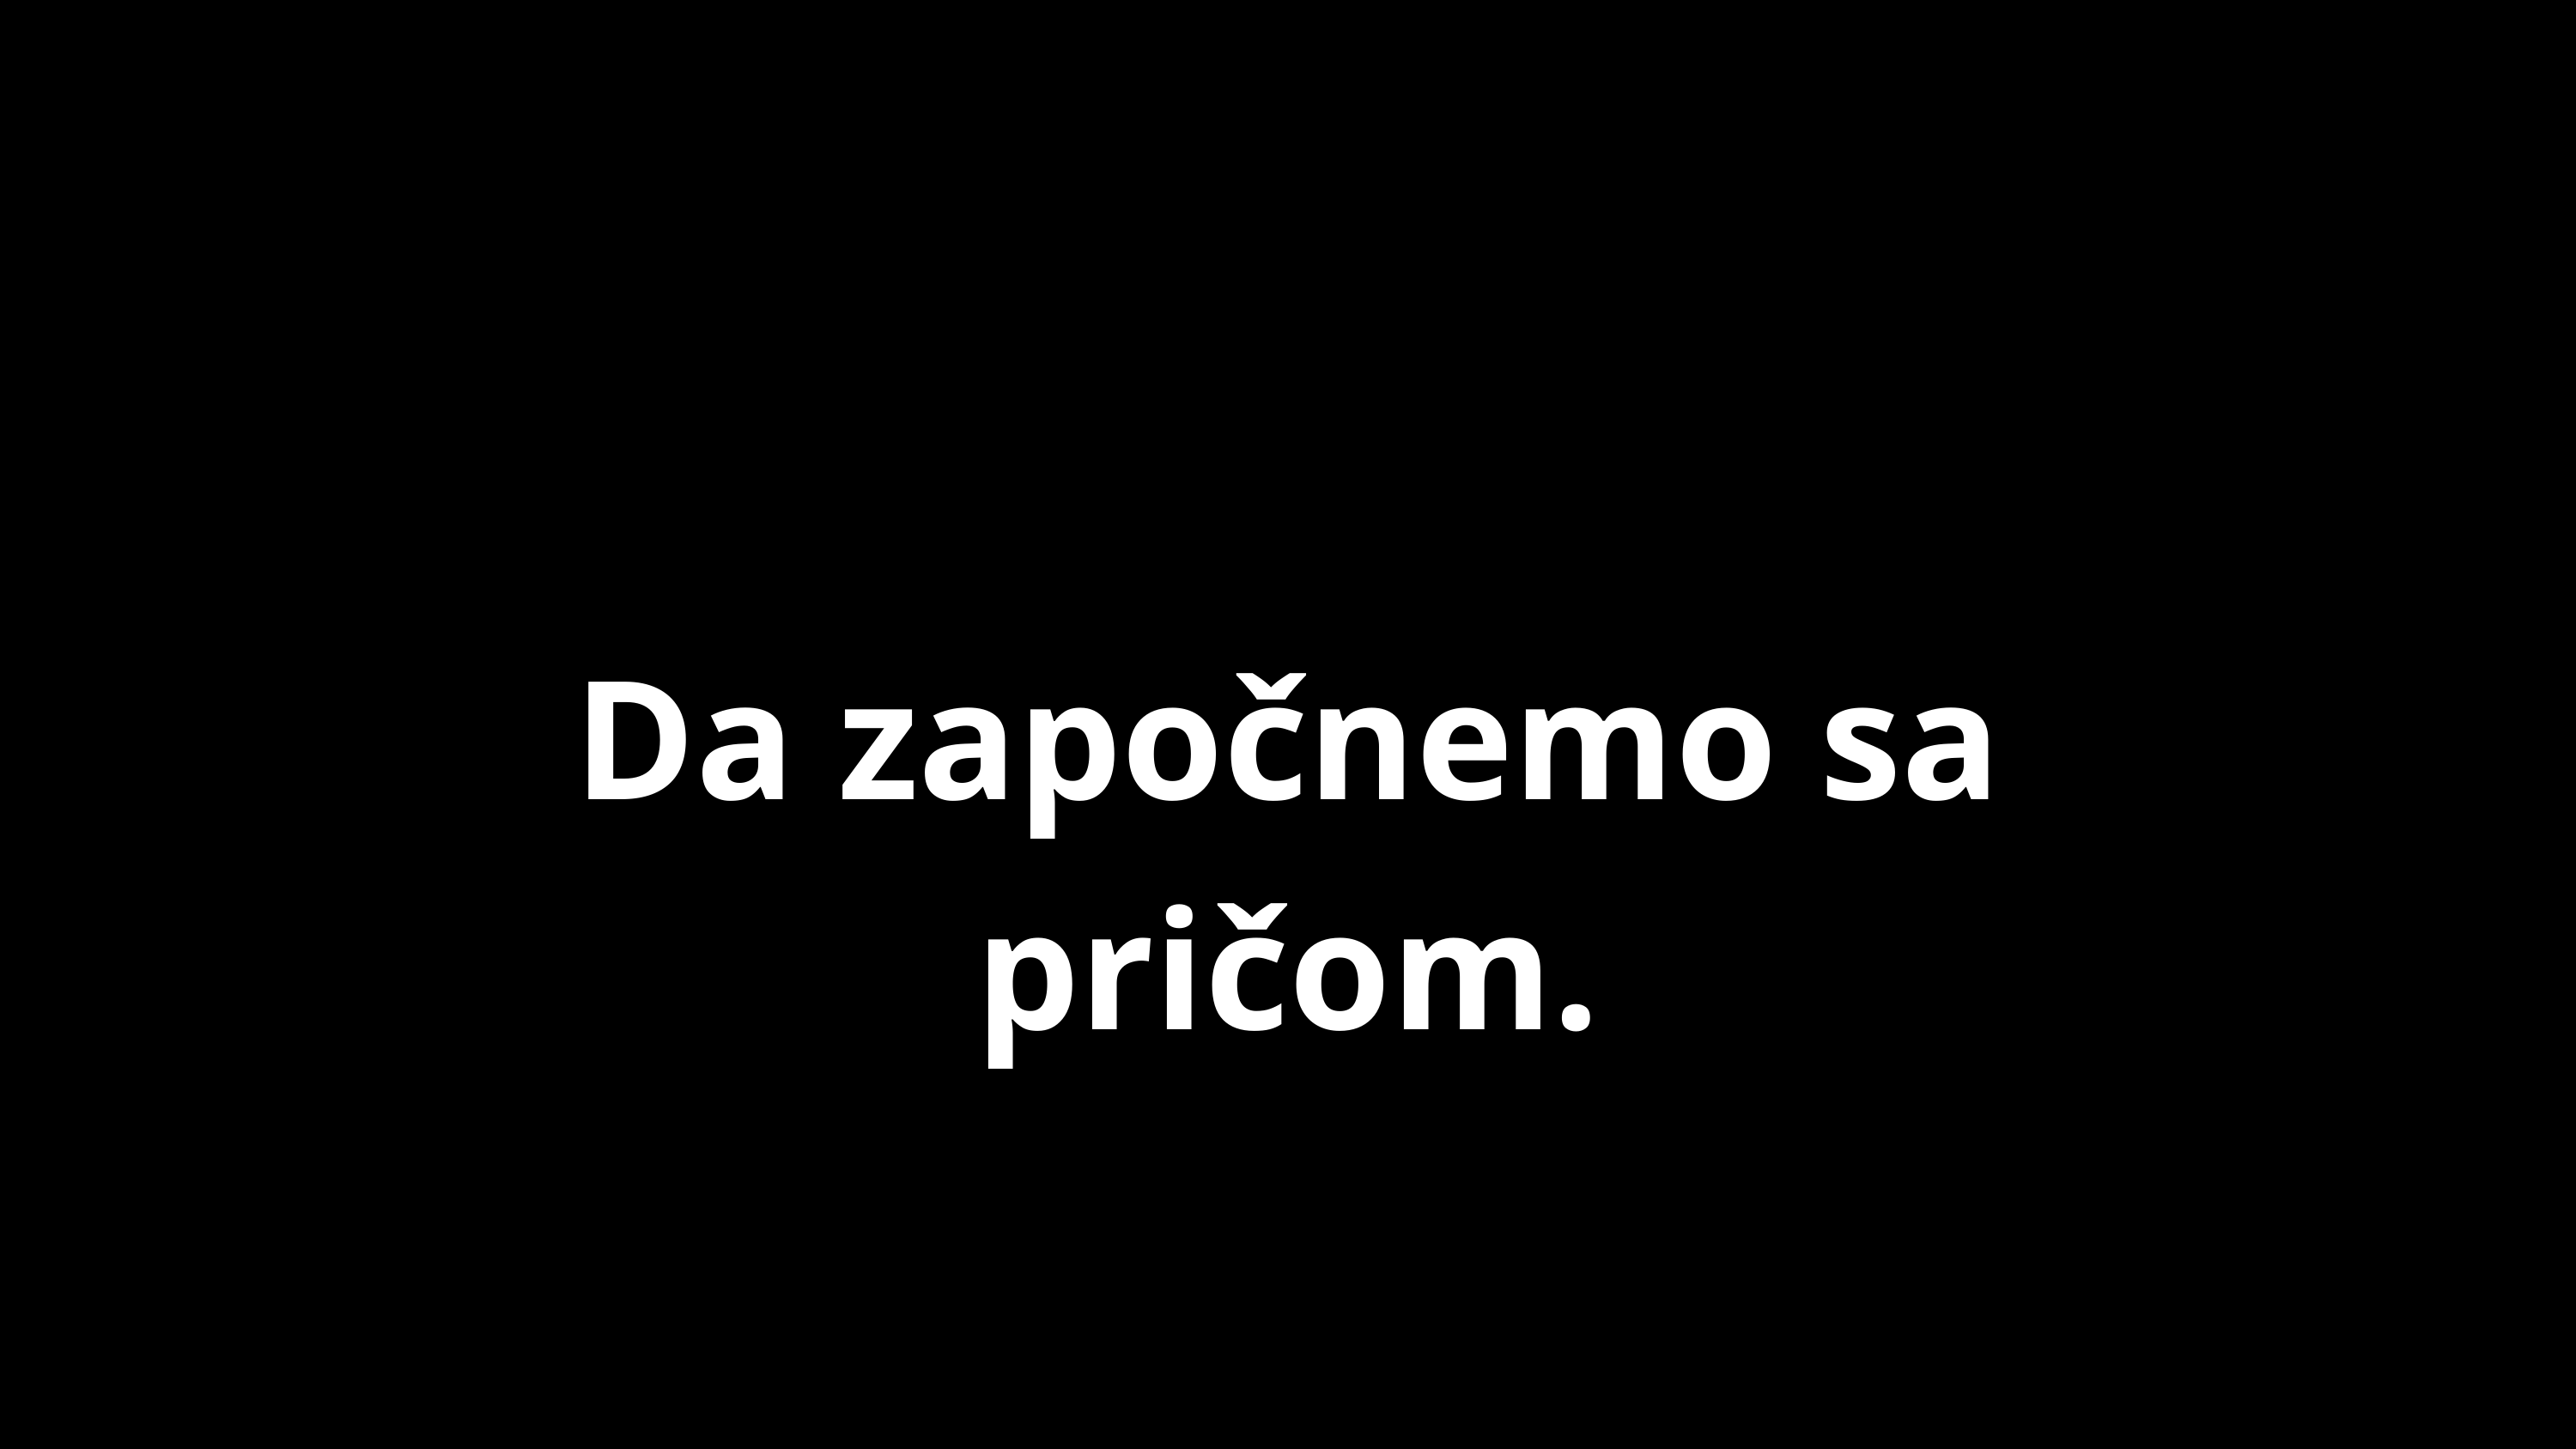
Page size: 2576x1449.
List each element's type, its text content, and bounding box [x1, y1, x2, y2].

text_box Da započnemo sa pričom. [259, 602, 2317, 1063]
